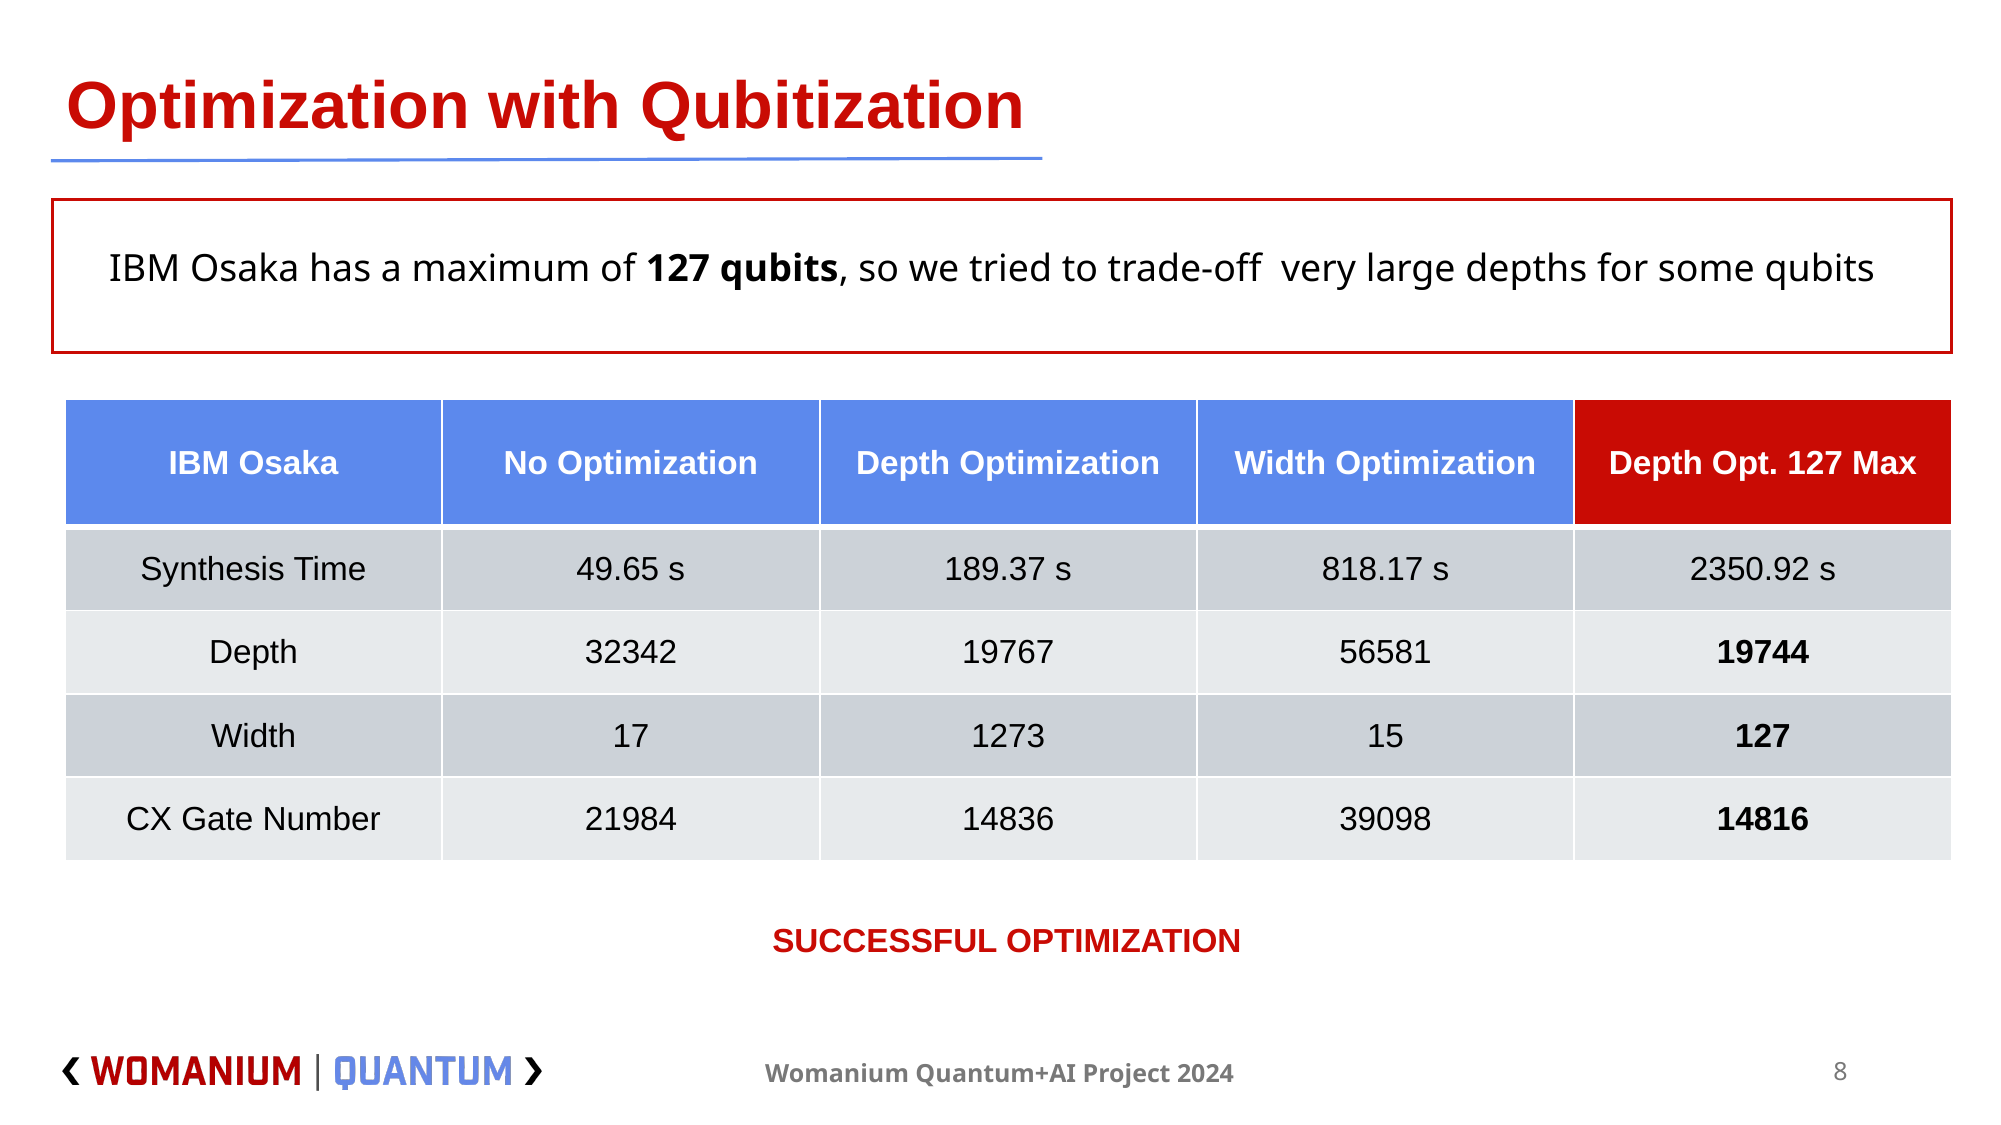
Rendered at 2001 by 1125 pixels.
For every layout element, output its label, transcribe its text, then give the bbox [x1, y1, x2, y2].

table_header Depth Opt. 127 Max [1575, 400, 1951, 524]
table_cell 15 [1198, 695, 1573, 776]
table_cell 14836 [821, 778, 1196, 860]
table_cell 2350.92 s [1575, 530, 1951, 610]
table_cell 56581 [1198, 611, 1573, 693]
table_cell 14816 [1575, 778, 1951, 860]
picture [61, 1053, 542, 1091]
table_cell Depth [66, 611, 441, 693]
table_cell 19767 [821, 611, 1196, 693]
table_cell Synthesis Time [66, 530, 441, 610]
slide_number 8 [1412, 1042, 1863, 1103]
table_cell Width [66, 695, 441, 776]
table_cell 19744 [1575, 611, 1951, 693]
table_cell 818.17 s [1198, 530, 1573, 610]
table_cell 39098 [1198, 778, 1573, 860]
text_box SUCCESSFUL OPTIMIZATION [707, 911, 1307, 967]
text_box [50, 157, 1043, 162]
table_cell CX Gate Number [66, 778, 441, 860]
table_cell 49.65 s [443, 530, 819, 610]
table_header No Optimization [443, 400, 819, 524]
table_cell 127 [1575, 695, 1951, 776]
table_header Depth Optimization [821, 400, 1196, 524]
table_cell 1273 [821, 695, 1196, 776]
text_box Optimization with Qubitization [51, 54, 1065, 150]
text_box [51, 198, 1953, 354]
footer Womanium Quantum+AI Project 2024 [662, 1042, 1338, 1103]
table_cell 189.37 s [821, 530, 1196, 610]
table_cell 32342 [443, 611, 819, 693]
table_header Width Optimization [1198, 400, 1573, 524]
table_header IBM Osaka [66, 400, 441, 524]
table_cell 21984 [443, 778, 819, 860]
table_cell 17 [443, 695, 819, 776]
